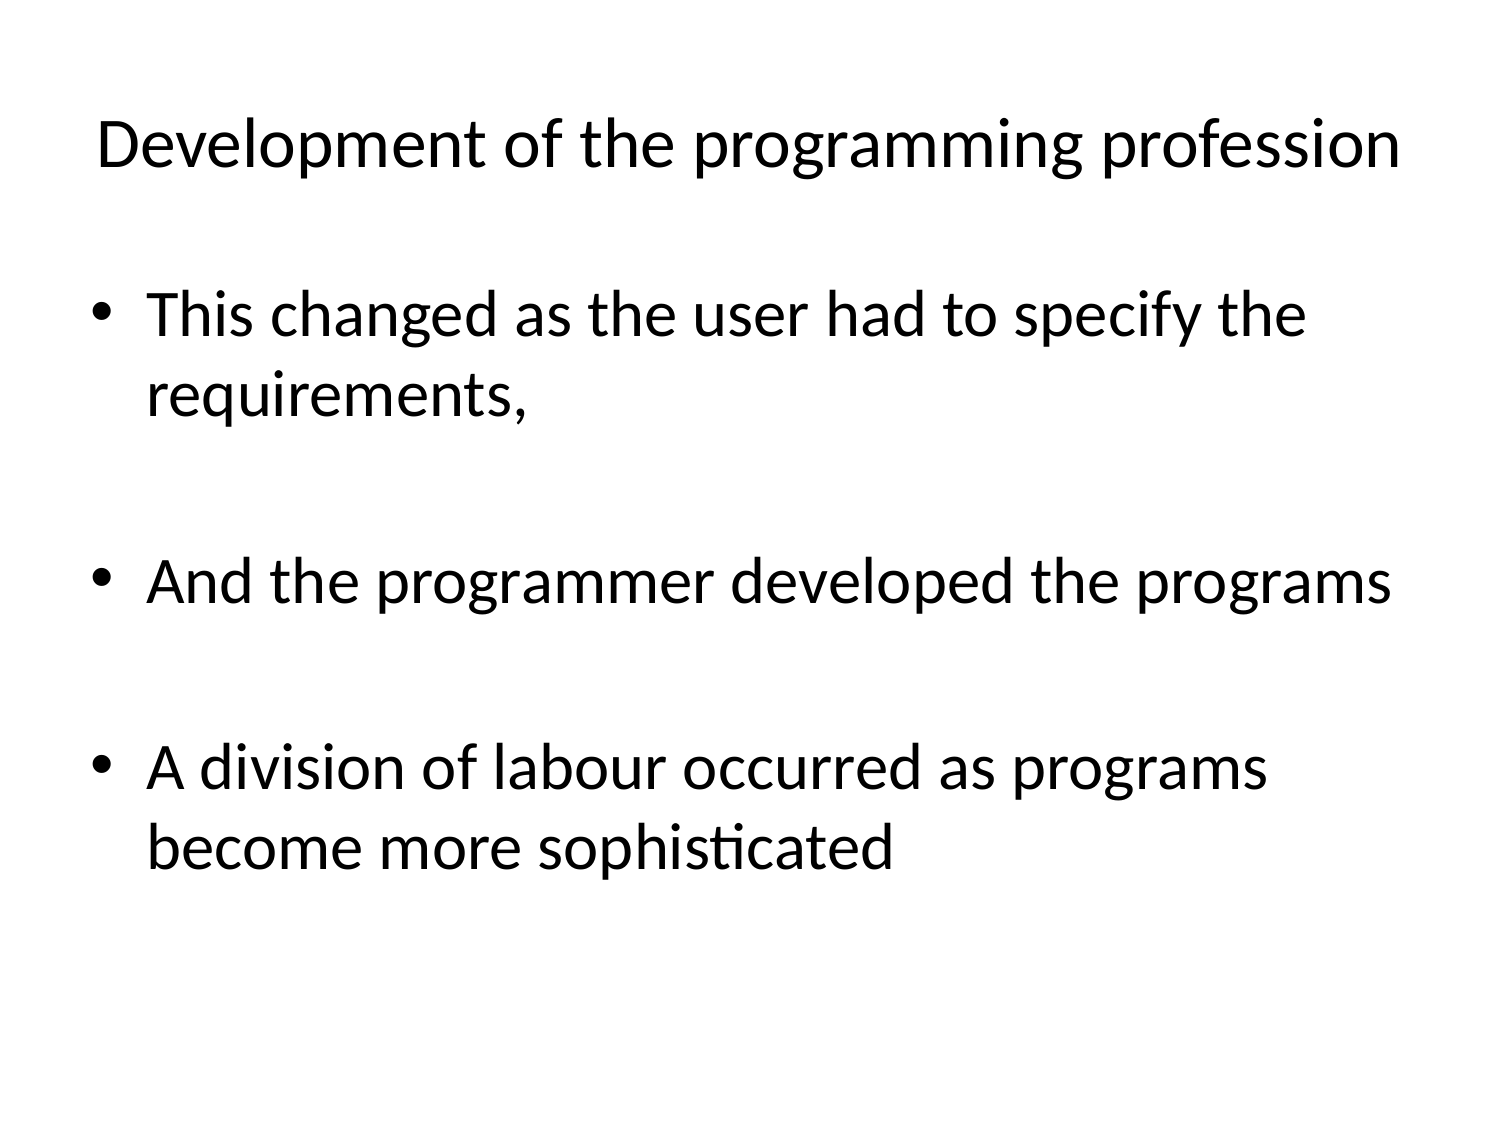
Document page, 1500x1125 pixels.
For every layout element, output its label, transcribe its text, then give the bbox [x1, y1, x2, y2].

list This changed as the user had to specify the requirements, And the programmer developed the programs A division of labour occurred as programs become more sophisticated [75, 262, 1425, 1005]
title Development of the programming profession [75, 45, 1425, 233]
